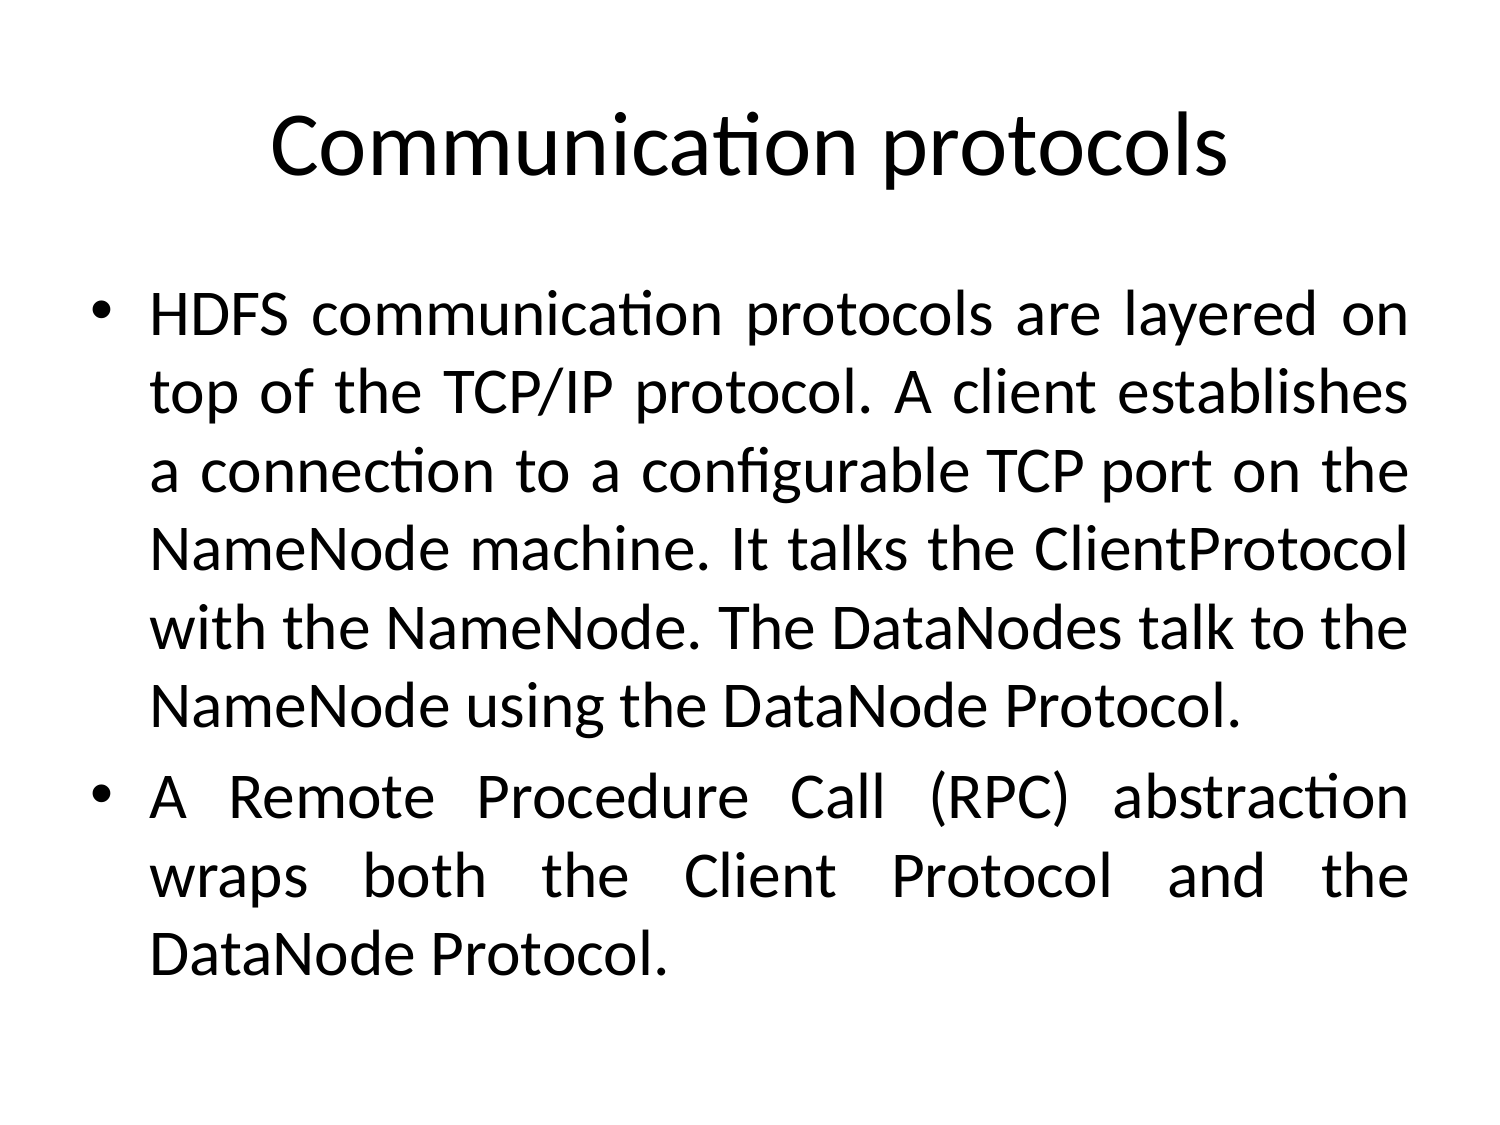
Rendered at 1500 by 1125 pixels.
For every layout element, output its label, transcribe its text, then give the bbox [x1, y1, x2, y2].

title Communication protocols [75, 45, 1425, 233]
list HDFS communication protocols are layered on top of the TCP/IP protocol. A client establishes a connection to a configurable TCP port on the NameNode machine. It talks the ClientProtocol with the NameNode. The DataNodes talk to the NameNode using the DataNode Protocol. A Remote Procedure Call (RPC) abstraction wraps both the Client Protocol and the DataNode Protocol. [75, 262, 1425, 1005]
